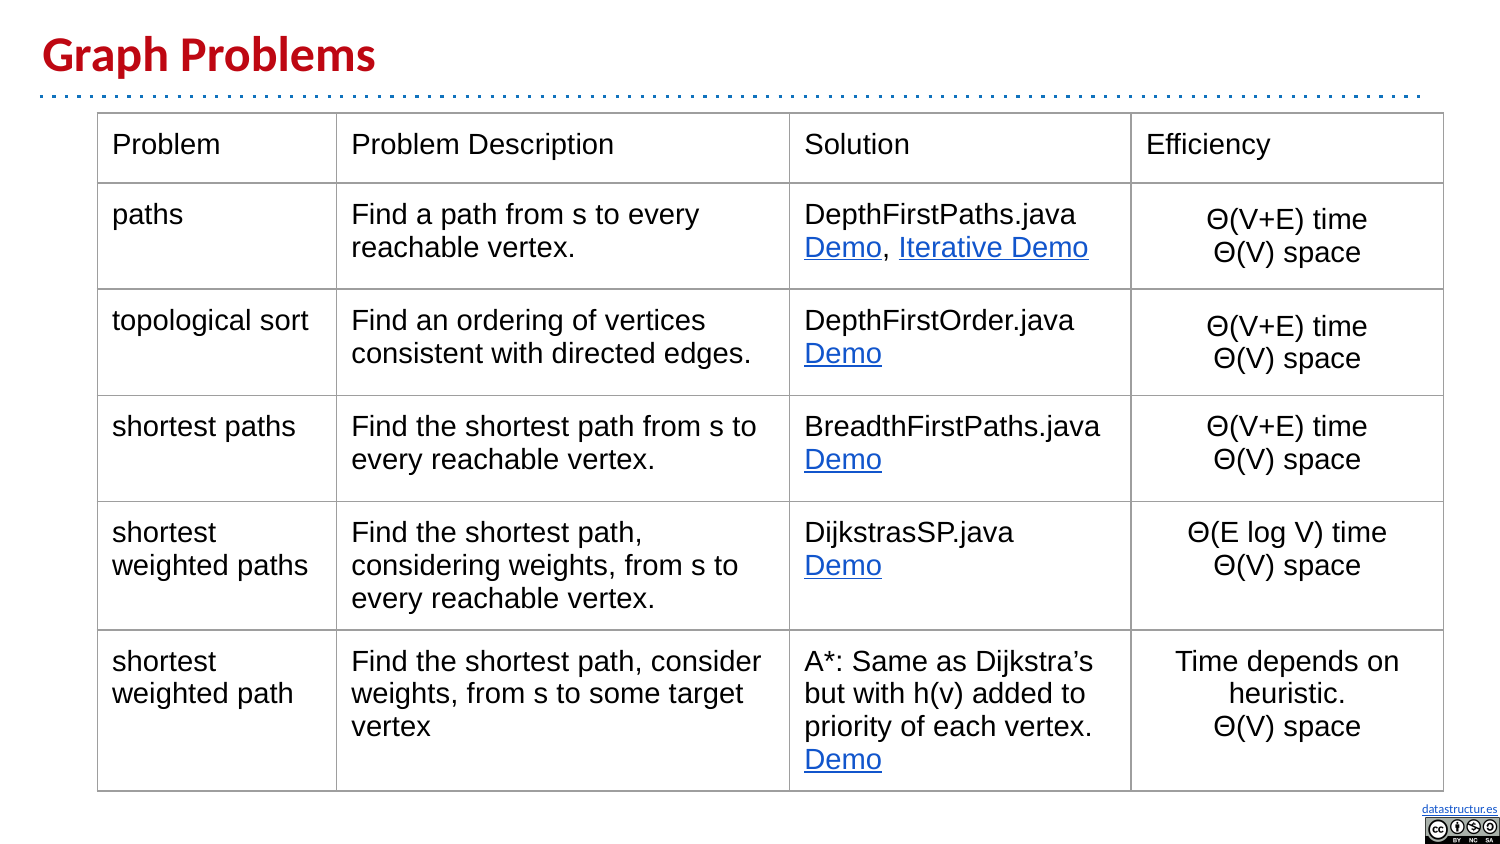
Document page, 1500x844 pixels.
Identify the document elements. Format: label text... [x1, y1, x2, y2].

table_cell paths [98, 184, 336, 288]
table_header Problem [98, 114, 336, 182]
table_cell Θ(E log V) time Θ(V) space [1132, 502, 1443, 629]
table_cell shortest weighted path [98, 631, 336, 790]
table_cell shortest paths [98, 396, 336, 501]
table_cell DepthFirstPaths.java Demo, Iterative Demo [790, 184, 1130, 288]
table_cell Θ(V+E) time Θ(V) space [1132, 184, 1443, 288]
table_cell BreadthFirstPaths.java Demo [790, 396, 1130, 501]
table_header Solution [790, 114, 1130, 182]
table_header Efficiency [1132, 114, 1443, 182]
table_cell Find the shortest path, consider weights, from s to some target vertex [337, 631, 789, 790]
table_cell Find an ordering of vertices consistent with directed edges. [337, 290, 789, 395]
table_cell A*: Same as Dijkstra’s but with h(v) added to priority of each vertex. Demo [790, 631, 1130, 790]
picture [1425, 817, 1500, 844]
table_cell Θ(V+E) time Θ(V) space [1132, 290, 1443, 395]
table_cell topological sort [98, 290, 336, 395]
title Graph Problems [27, 15, 1378, 97]
table_cell Find a path from s to every reachable vertex. [337, 184, 789, 288]
table_cell DepthFirstOrder.java Demo [790, 290, 1130, 395]
table_cell shortest weighted paths [98, 502, 336, 629]
table_header Problem Description [337, 114, 789, 182]
table_cell DijkstrasSP.java Demo [790, 502, 1130, 629]
table_cell Time depends on heuristic. Θ(V) space [1132, 631, 1443, 790]
table_cell Find the shortest path, considering weights, from s to every reachable vertex. [337, 502, 789, 629]
table_cell Find the shortest path from s to every reachable vertex. [337, 396, 789, 501]
table_cell Θ(V+E) time Θ(V) space [1132, 396, 1443, 501]
